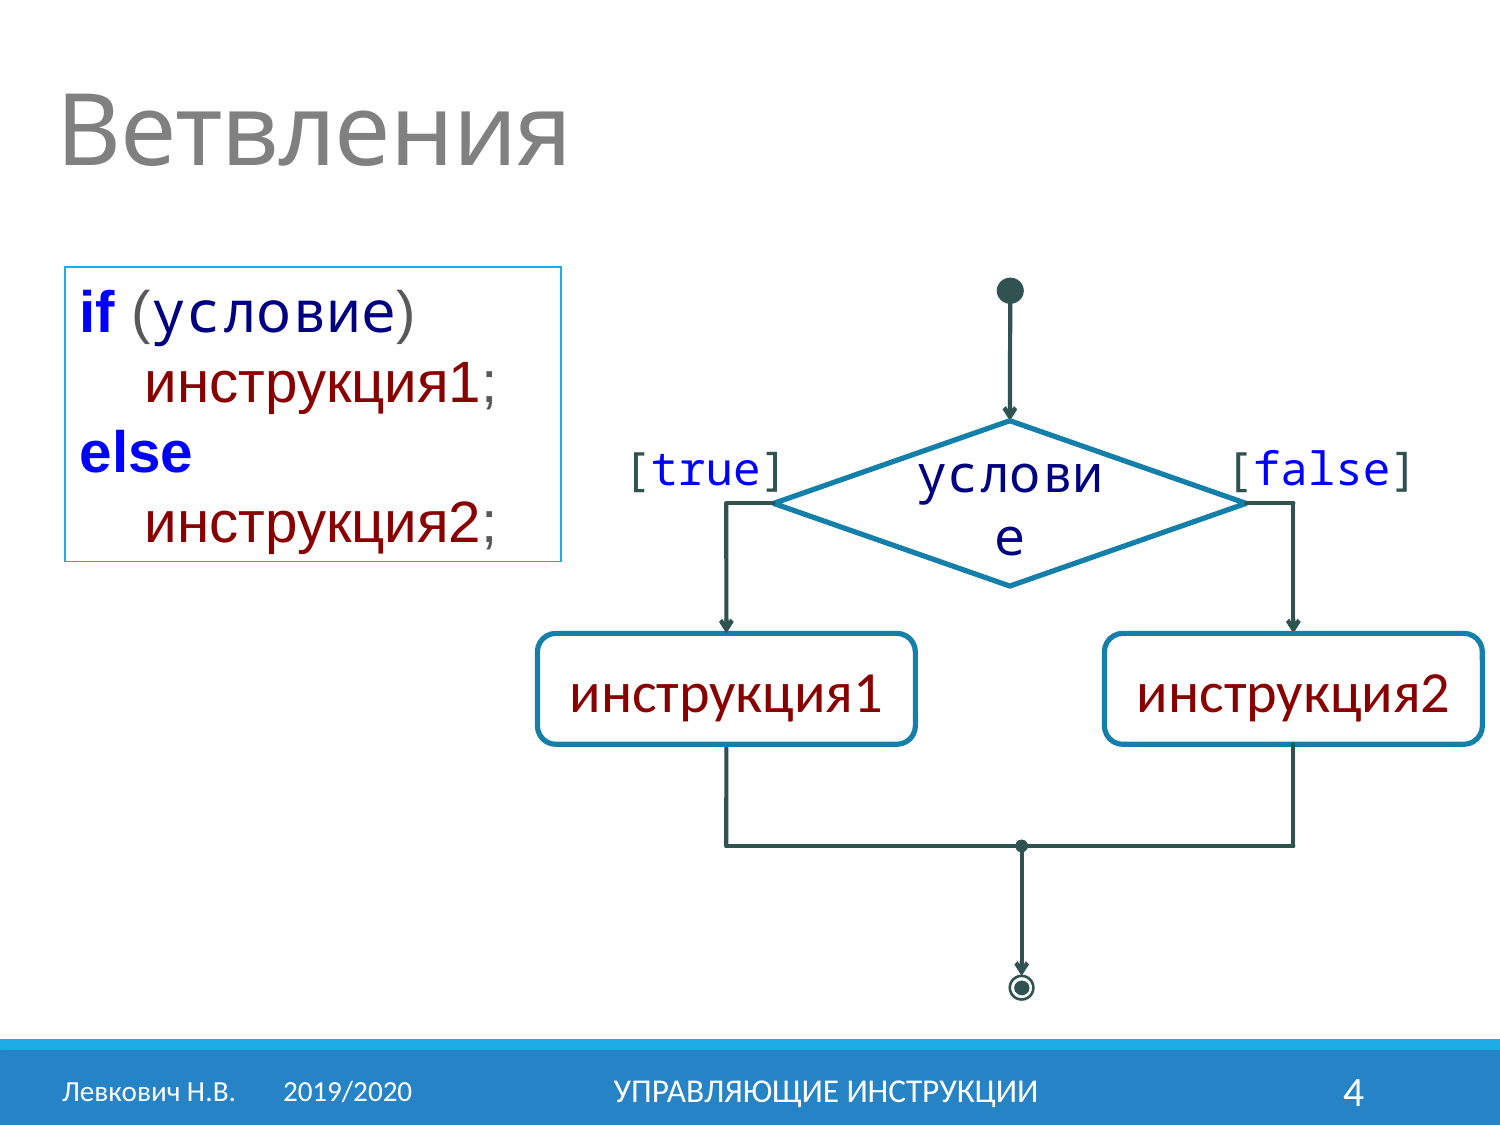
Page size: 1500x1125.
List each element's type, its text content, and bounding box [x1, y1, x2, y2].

slide_number Левкович Н.В. 2019/2020 [47, 1059, 440, 1120]
text_box Ветвления [41, 54, 1471, 216]
text_box if (условие) инструкция1; else инструкция2; [64, 267, 561, 562]
slide_number 4 [1218, 1059, 1380, 1120]
footer Управляющие инструкции [453, 1059, 1199, 1120]
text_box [536, 278, 1483, 1000]
